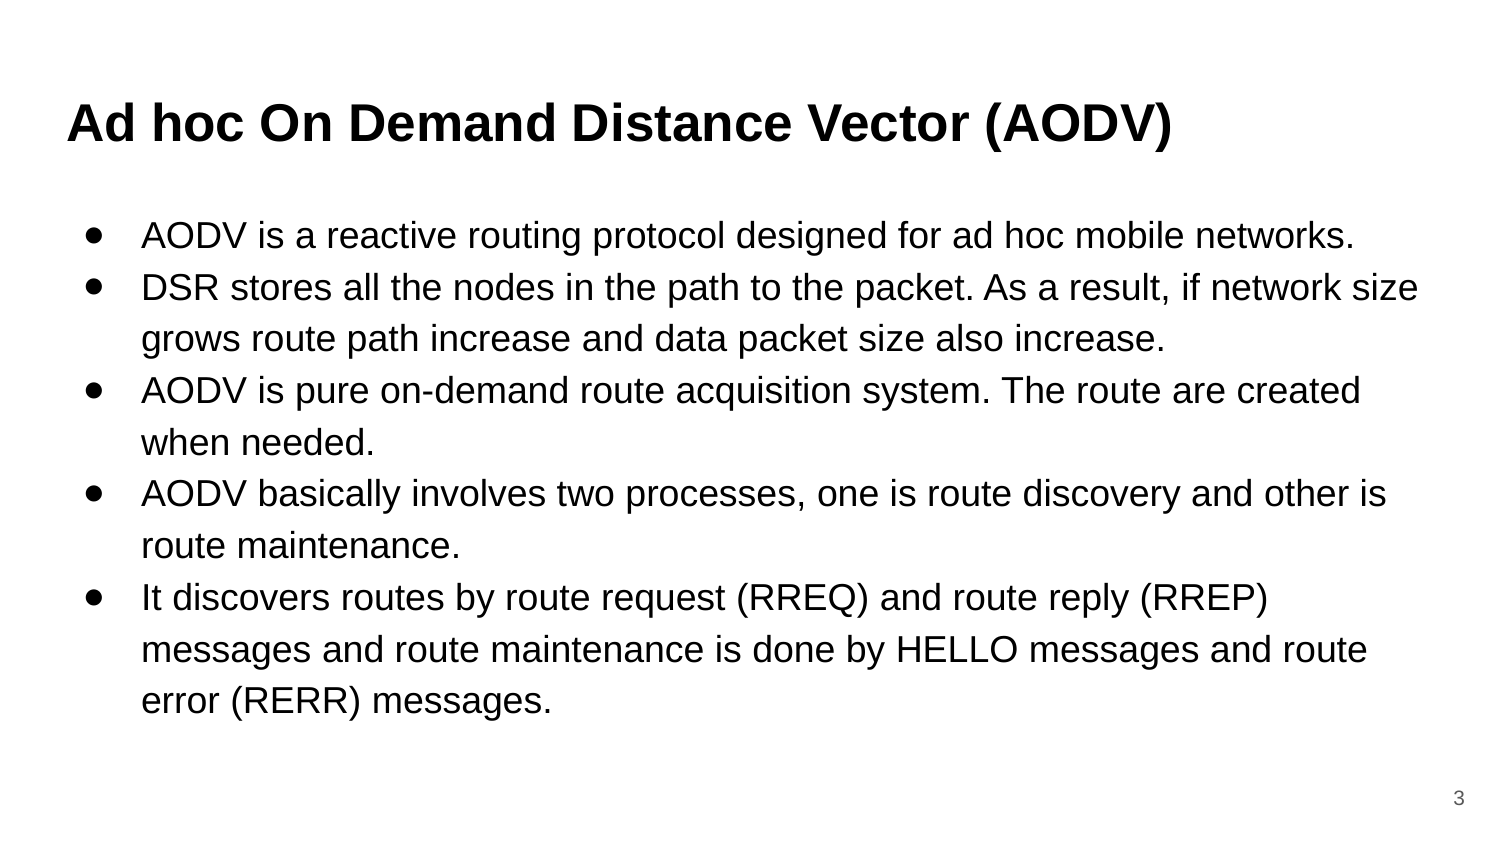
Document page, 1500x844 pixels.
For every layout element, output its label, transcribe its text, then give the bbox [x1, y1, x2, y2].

slide_number 3 [1389, 764, 1480, 830]
title Ad hoc On Demand Distance Vector (AODV) [51, 72, 1449, 167]
list AODV is a reactive routing protocol designed for ad hoc mobile networks. DSR stores all the nodes in the path to the packet. As a result, if network size grows route path increase and data packet size also increase. AODV is pure on-demand route acquisition system. The route are created when needed. AODV basically involves two processes, one is route discovery and other is route maintenance. It discovers routes by route request (RREQ) and route reply (RREP) messages and route maintenance is done by HELLO messages and route error (RERR) messages. [51, 189, 1449, 750]
